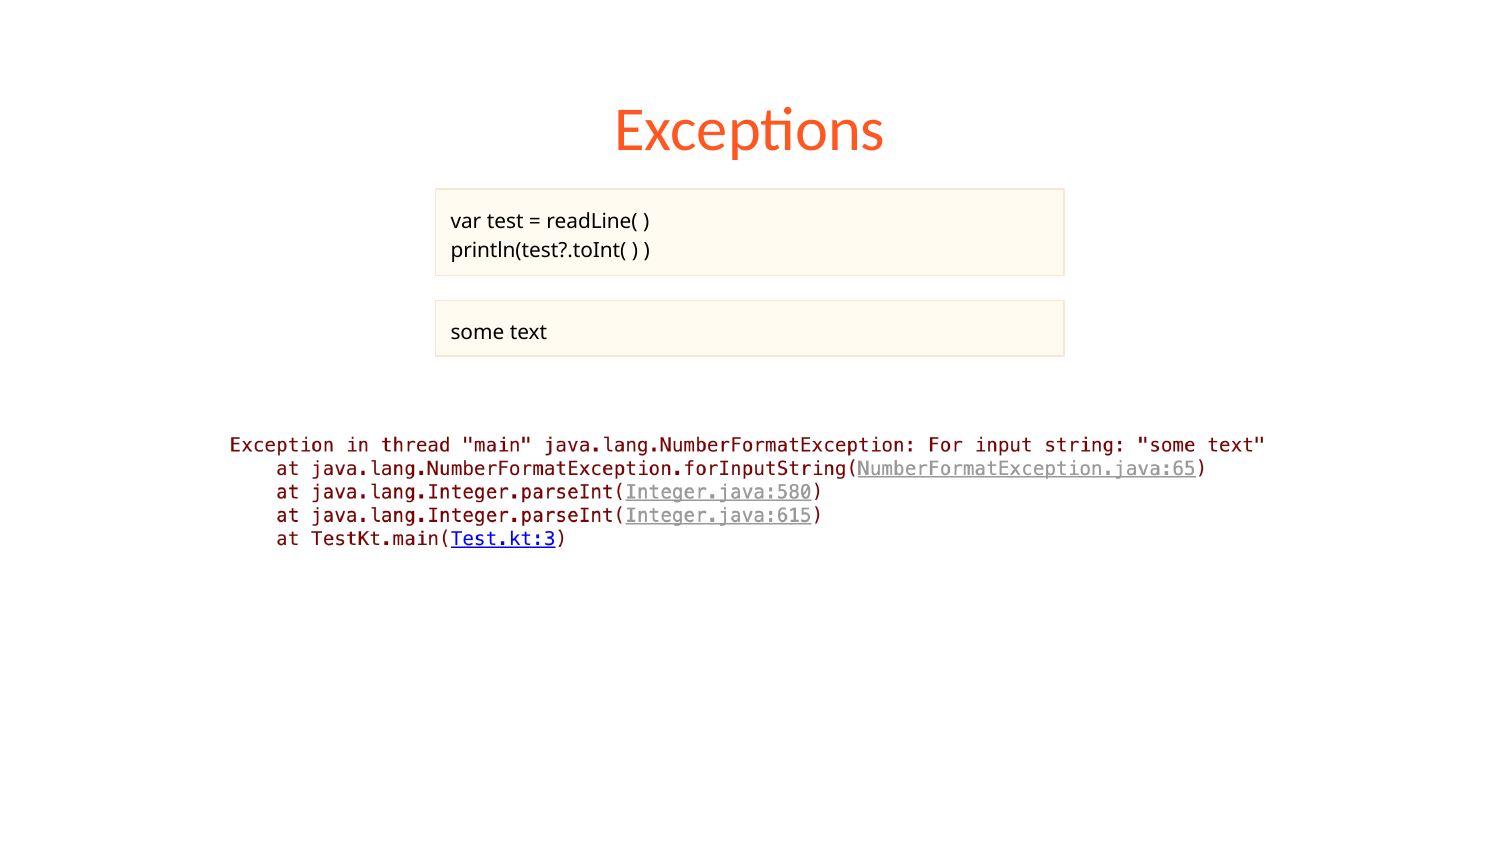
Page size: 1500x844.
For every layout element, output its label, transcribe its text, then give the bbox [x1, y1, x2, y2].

title Exceptions [51, 72, 1449, 167]
text_box some text [435, 300, 1065, 356]
text_box var test = readLine( ) println(test?.toInt( ) ) [435, 188, 1065, 276]
picture [223, 431, 1277, 563]
